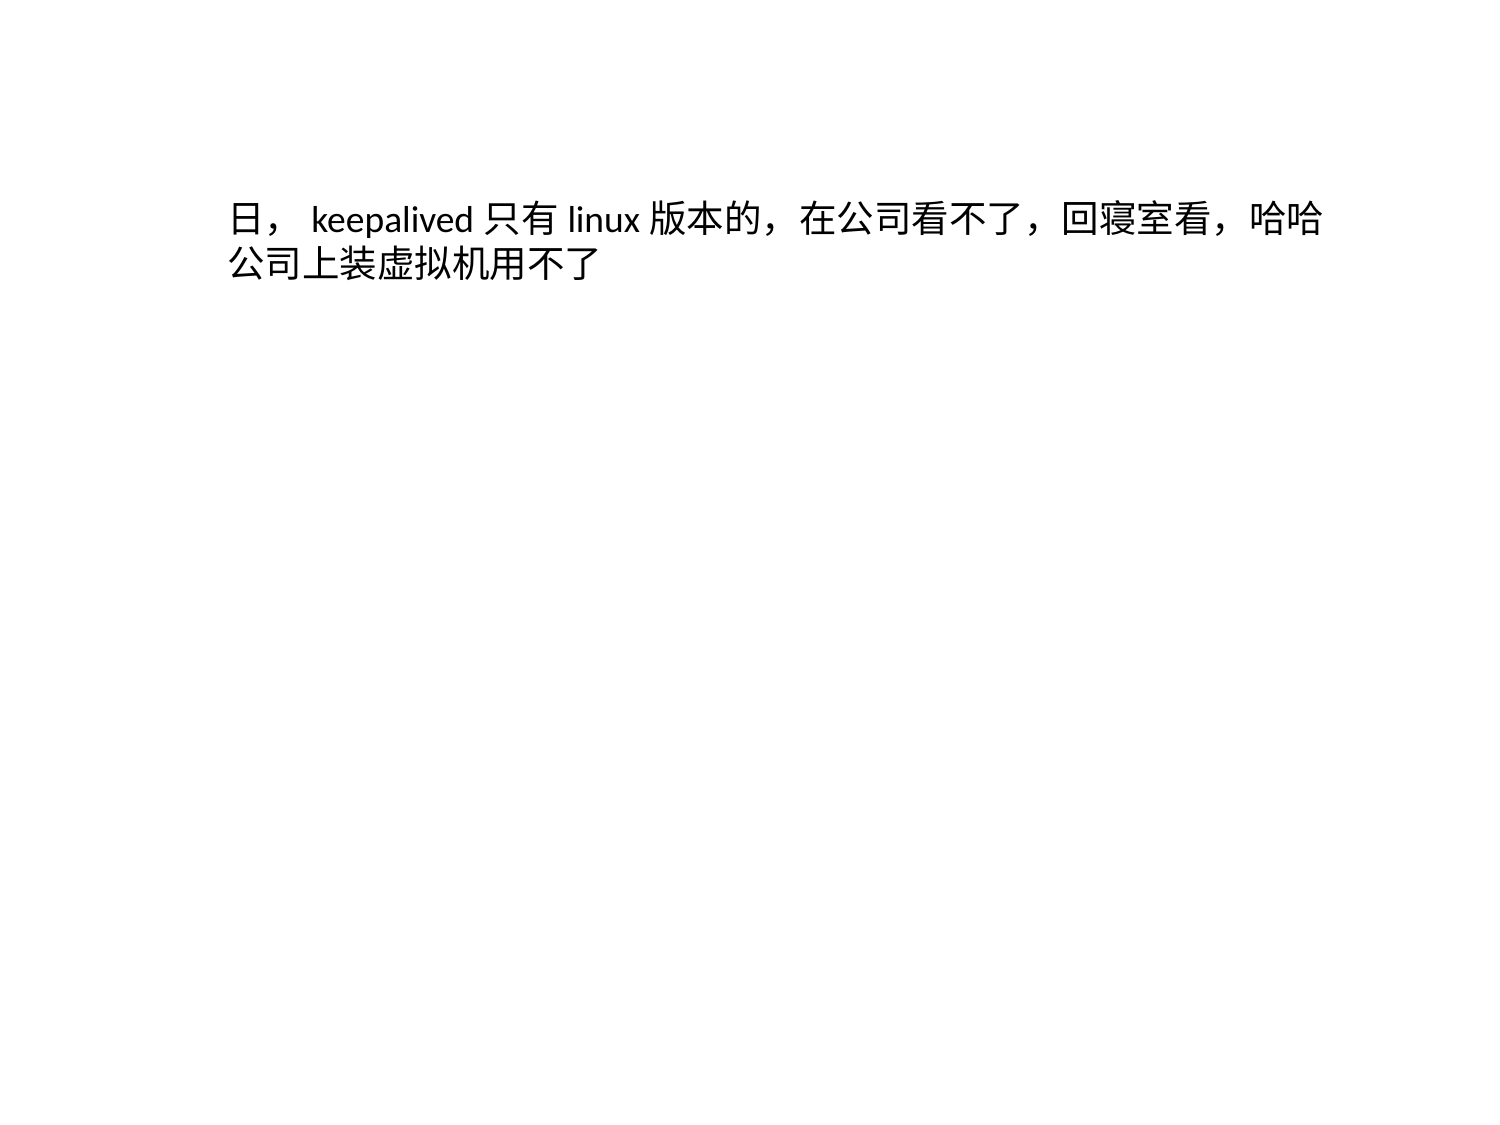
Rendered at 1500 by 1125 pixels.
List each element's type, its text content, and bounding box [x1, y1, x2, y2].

text_box 日，keepalived只有linux版本的，在公司看不了，回寝室看，哈哈 公司上装虚拟机用不了 [212, 187, 1339, 293]
